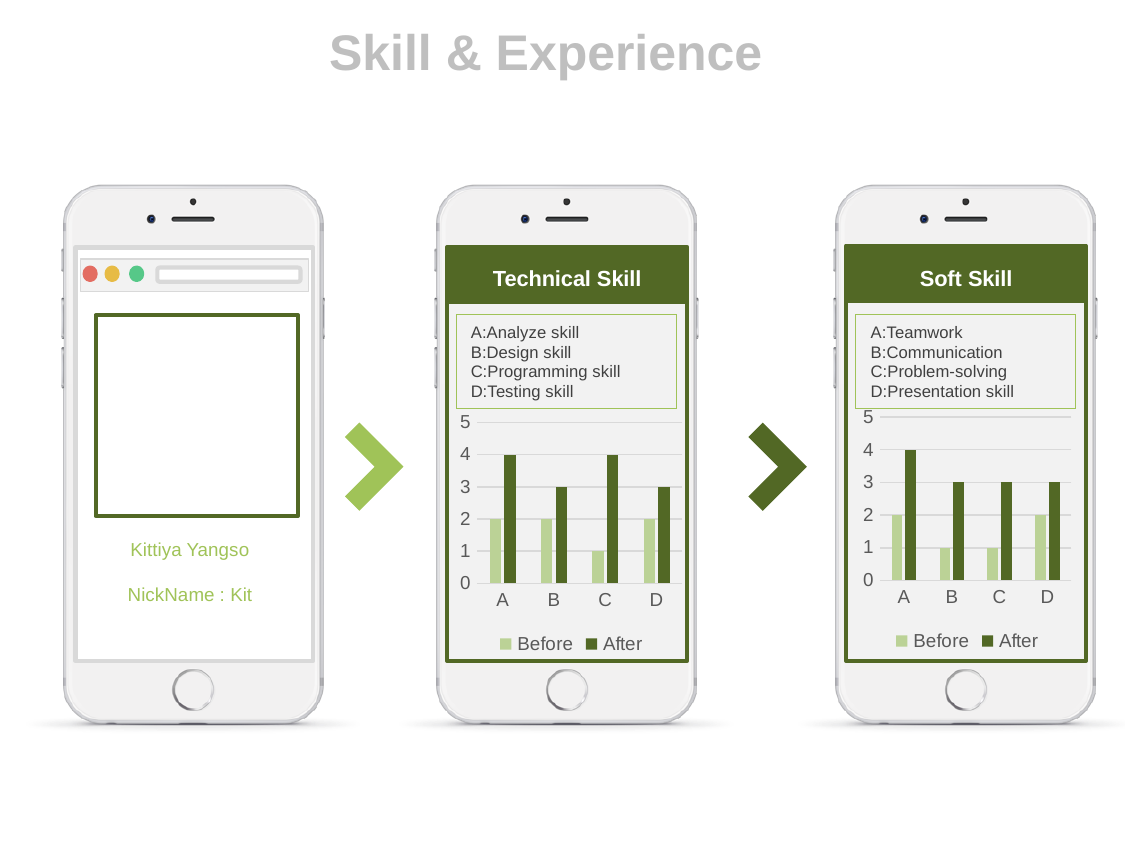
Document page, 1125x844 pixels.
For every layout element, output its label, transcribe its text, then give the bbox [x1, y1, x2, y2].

chart [858, 400, 1077, 659]
picture [772, 149, 1125, 759]
picture [0, 149, 763, 759]
chart [455, 406, 688, 662]
title Skill & Experience [209, 0, 883, 102]
